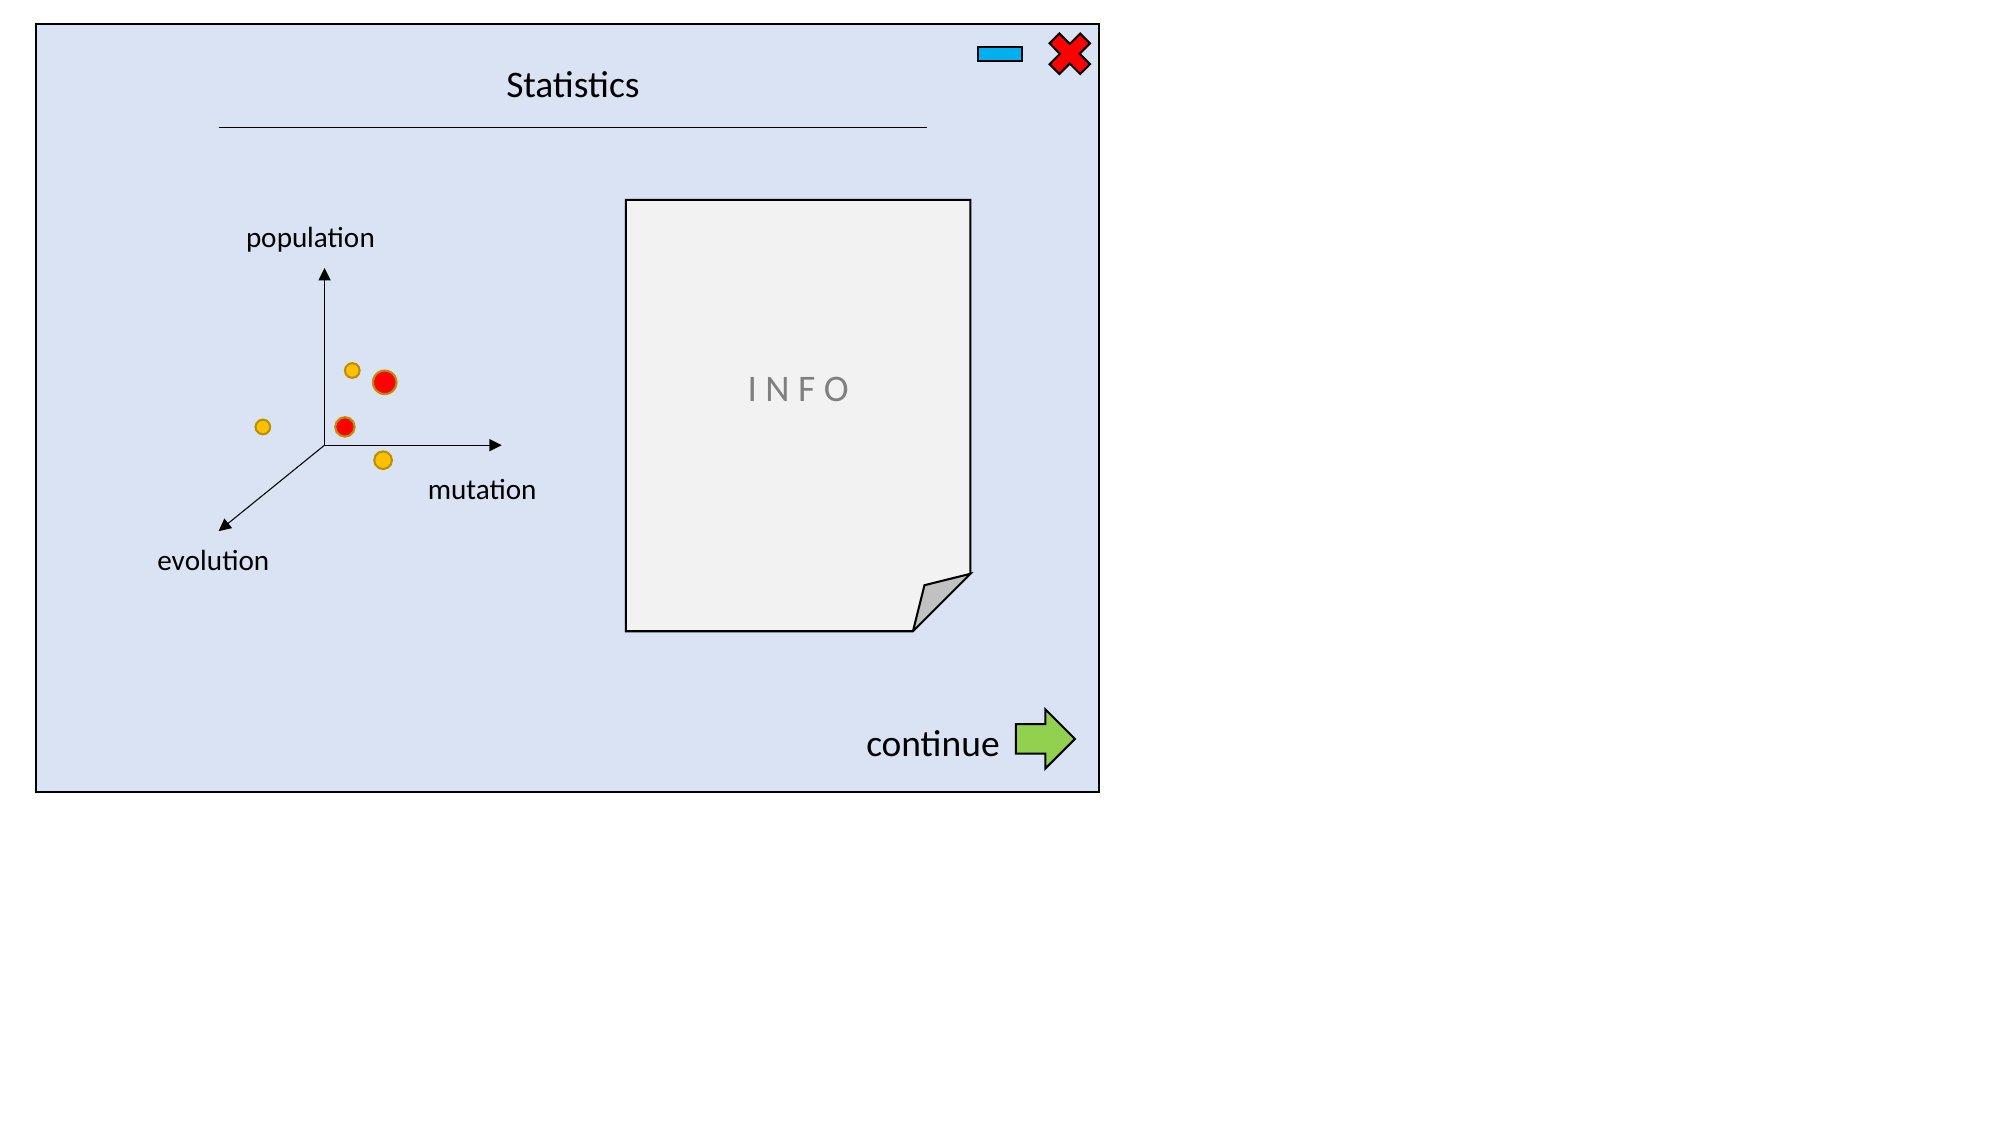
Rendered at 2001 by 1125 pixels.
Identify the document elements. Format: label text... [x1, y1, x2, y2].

text_box [1015, 706, 1077, 771]
text_box [373, 450, 394, 471]
text_box continue [851, 711, 1015, 772]
text_box mutation [413, 462, 684, 513]
text_box [343, 362, 361, 379]
text_box [254, 418, 272, 436]
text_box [218, 445, 325, 532]
text_box Statistics [491, 53, 655, 113]
text_box population [231, 210, 502, 261]
text_box [371, 369, 398, 396]
text_box I N F O [624, 198, 974, 633]
text_box [334, 416, 356, 438]
text_box [977, 46, 1023, 62]
text_box evolution [142, 534, 414, 584]
text_box [1048, 32, 1092, 76]
text_box [35, 23, 1100, 793]
